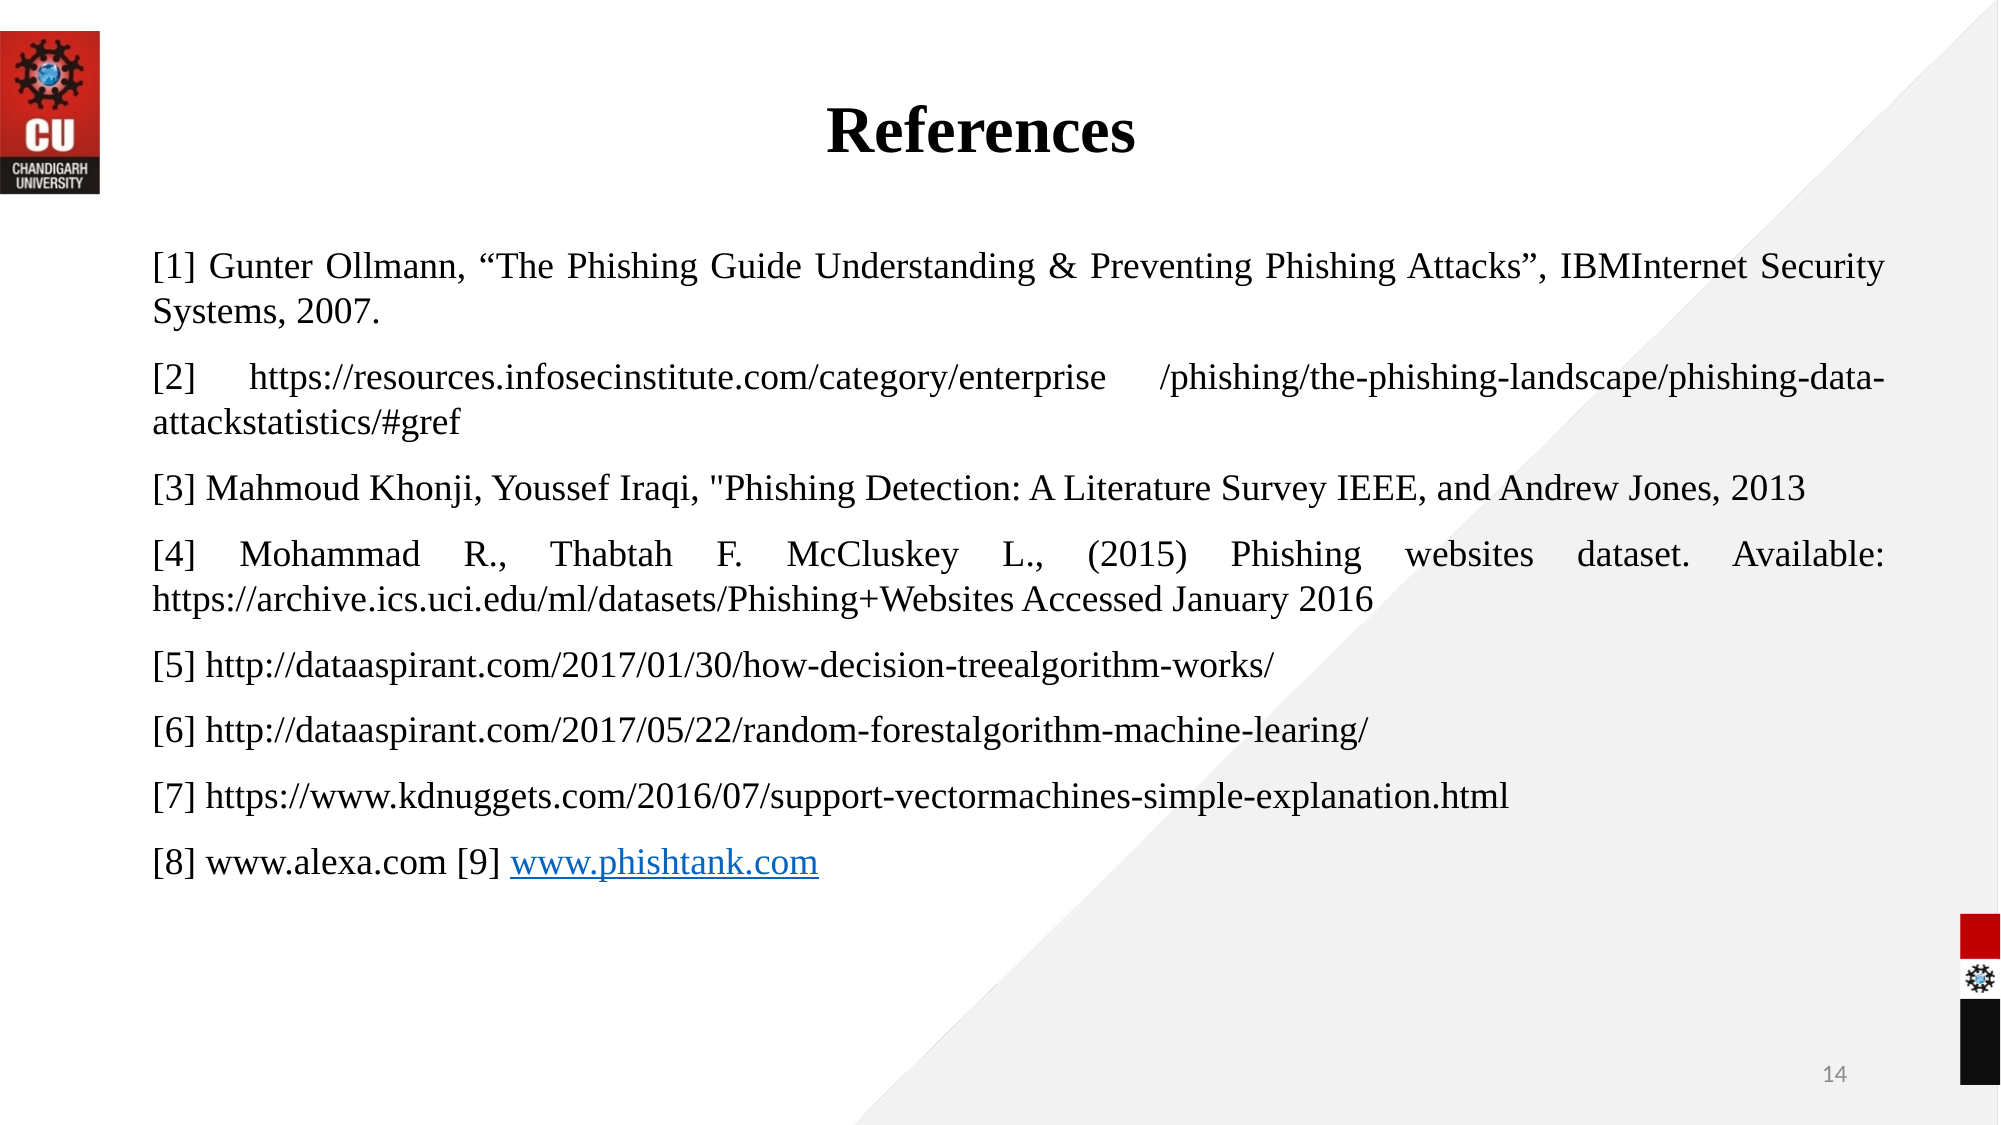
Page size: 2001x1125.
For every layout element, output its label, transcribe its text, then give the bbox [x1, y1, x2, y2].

title References [119, 21, 1845, 240]
picture [0, 0, 2001, 1125]
list [1] Gunter Ollmann, “The Phishing Guide Understanding & Preventing Phishing Attacks”, IBMInternet Security Systems, 2007. [2] https://resources.infosecinstitute.com/category/enterprise /phishing/the-phishing-landscape/phishing-data-attackstatistics/#gref [3] Mahmoud Khonji, Youssef Iraqi, "Phishing Detection: A Literature Survey IEEE, and Andrew Jones, 2013 [4] Mohammad R., Thabtah F. McCluskey L., (2015) Phishing websites dataset. Available: https://archive.ics.uci.edu/ml/datasets/Phishing+Websites Accessed January 2016 [5] http://dataaspirant.com/2017/01/30/how-decision-treealgorithm-works/ [6] http://dataaspirant.com/2017/05/22/random-forestalgorithm-machine-learing/ [7] https://www.kdnuggets.com/2016/07/support-vectormachines-simple-explanation.html [8] www.alexa.com [9] www.phishtank.com [137, 233, 1903, 1125]
slide_number 14 [1412, 1042, 1863, 1103]
